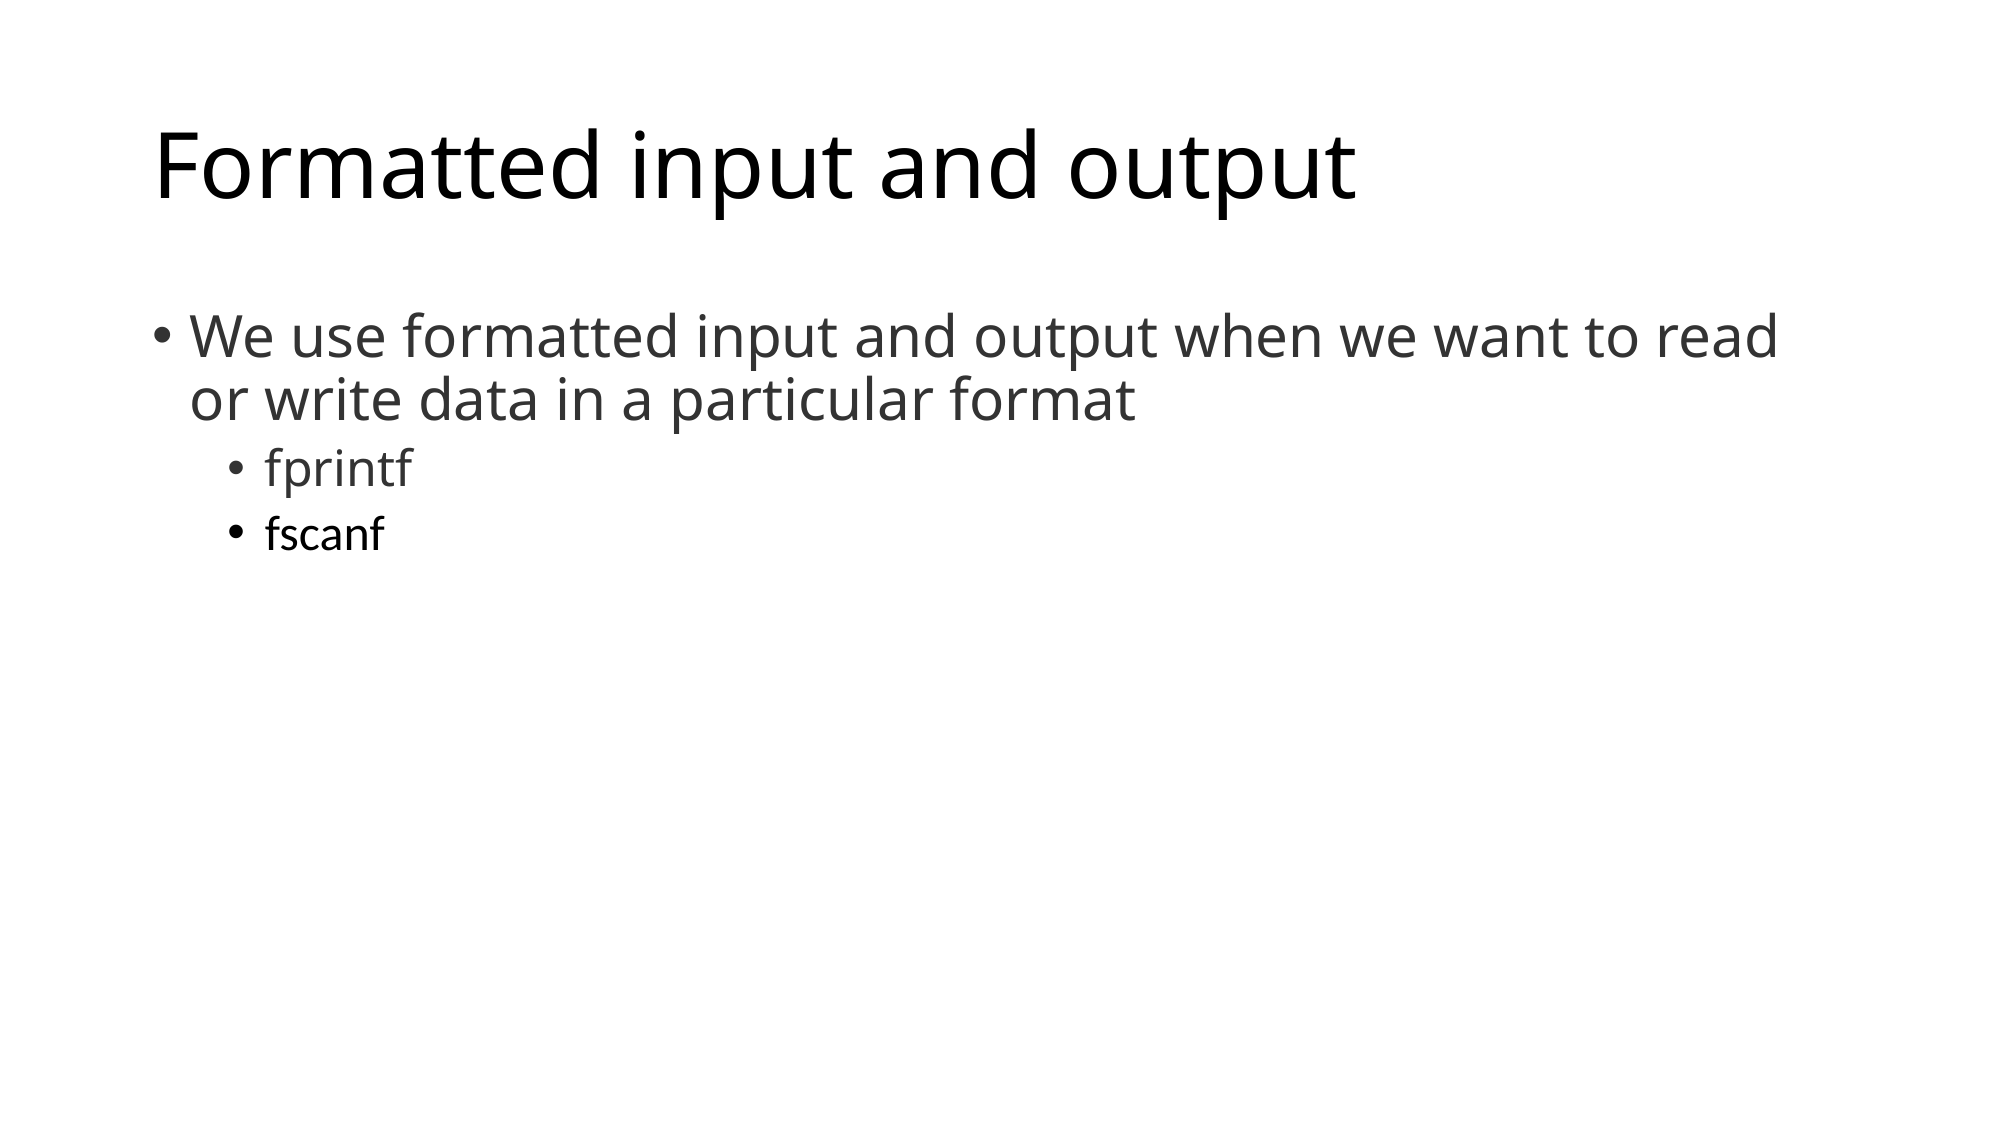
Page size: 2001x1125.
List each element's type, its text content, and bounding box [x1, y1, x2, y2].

list We use formatted input and output when we want to read or write data in a particular format fprintf fscanf [137, 299, 1863, 1014]
title Formatted input and output [137, 59, 1863, 278]
